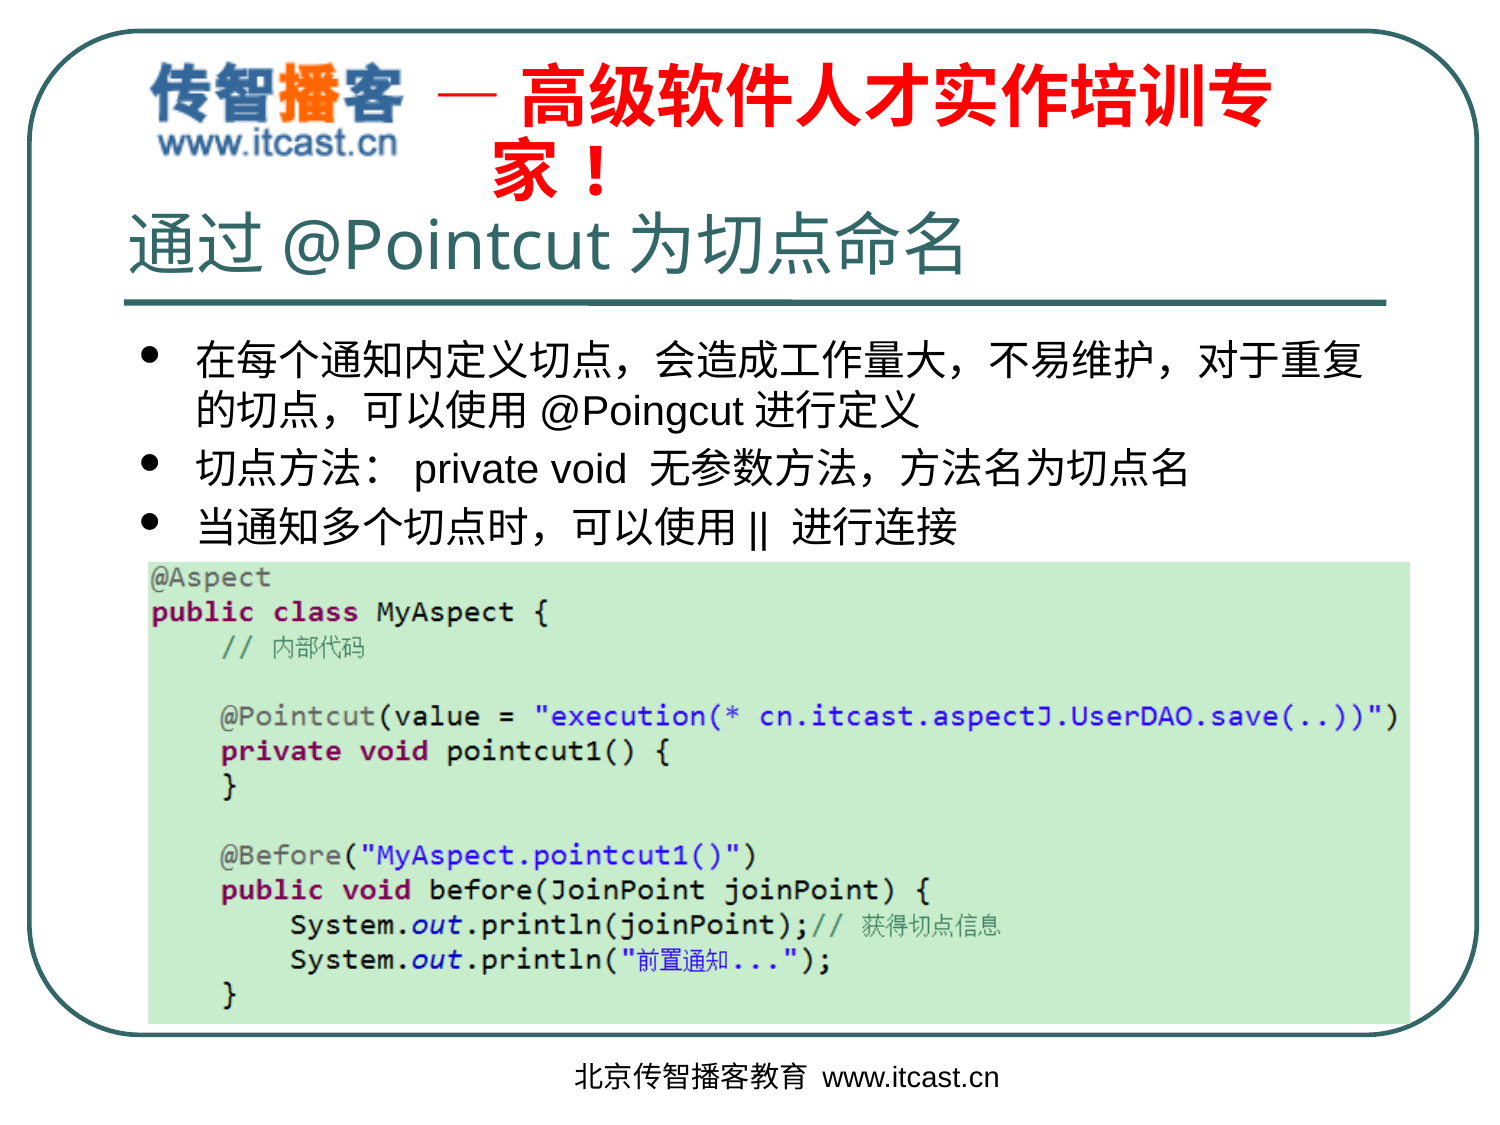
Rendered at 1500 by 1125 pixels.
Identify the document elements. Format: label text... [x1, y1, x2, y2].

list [147, 562, 1411, 1024]
footer 北京传智播客教育 www.itcast.cn [549, 1050, 1025, 1125]
list 在每个通知内定义切点，会造成工作量大，不易维护，对于重复的切点，可以使用@Poingcut进行定义 切点方法：private void 无参数方法，方法名为切点名 当通知多个切点时，可以使用|| 进行连接 [123, 326, 1387, 999]
title 通过@Pointcut为切点命名 [112, 54, 1375, 291]
